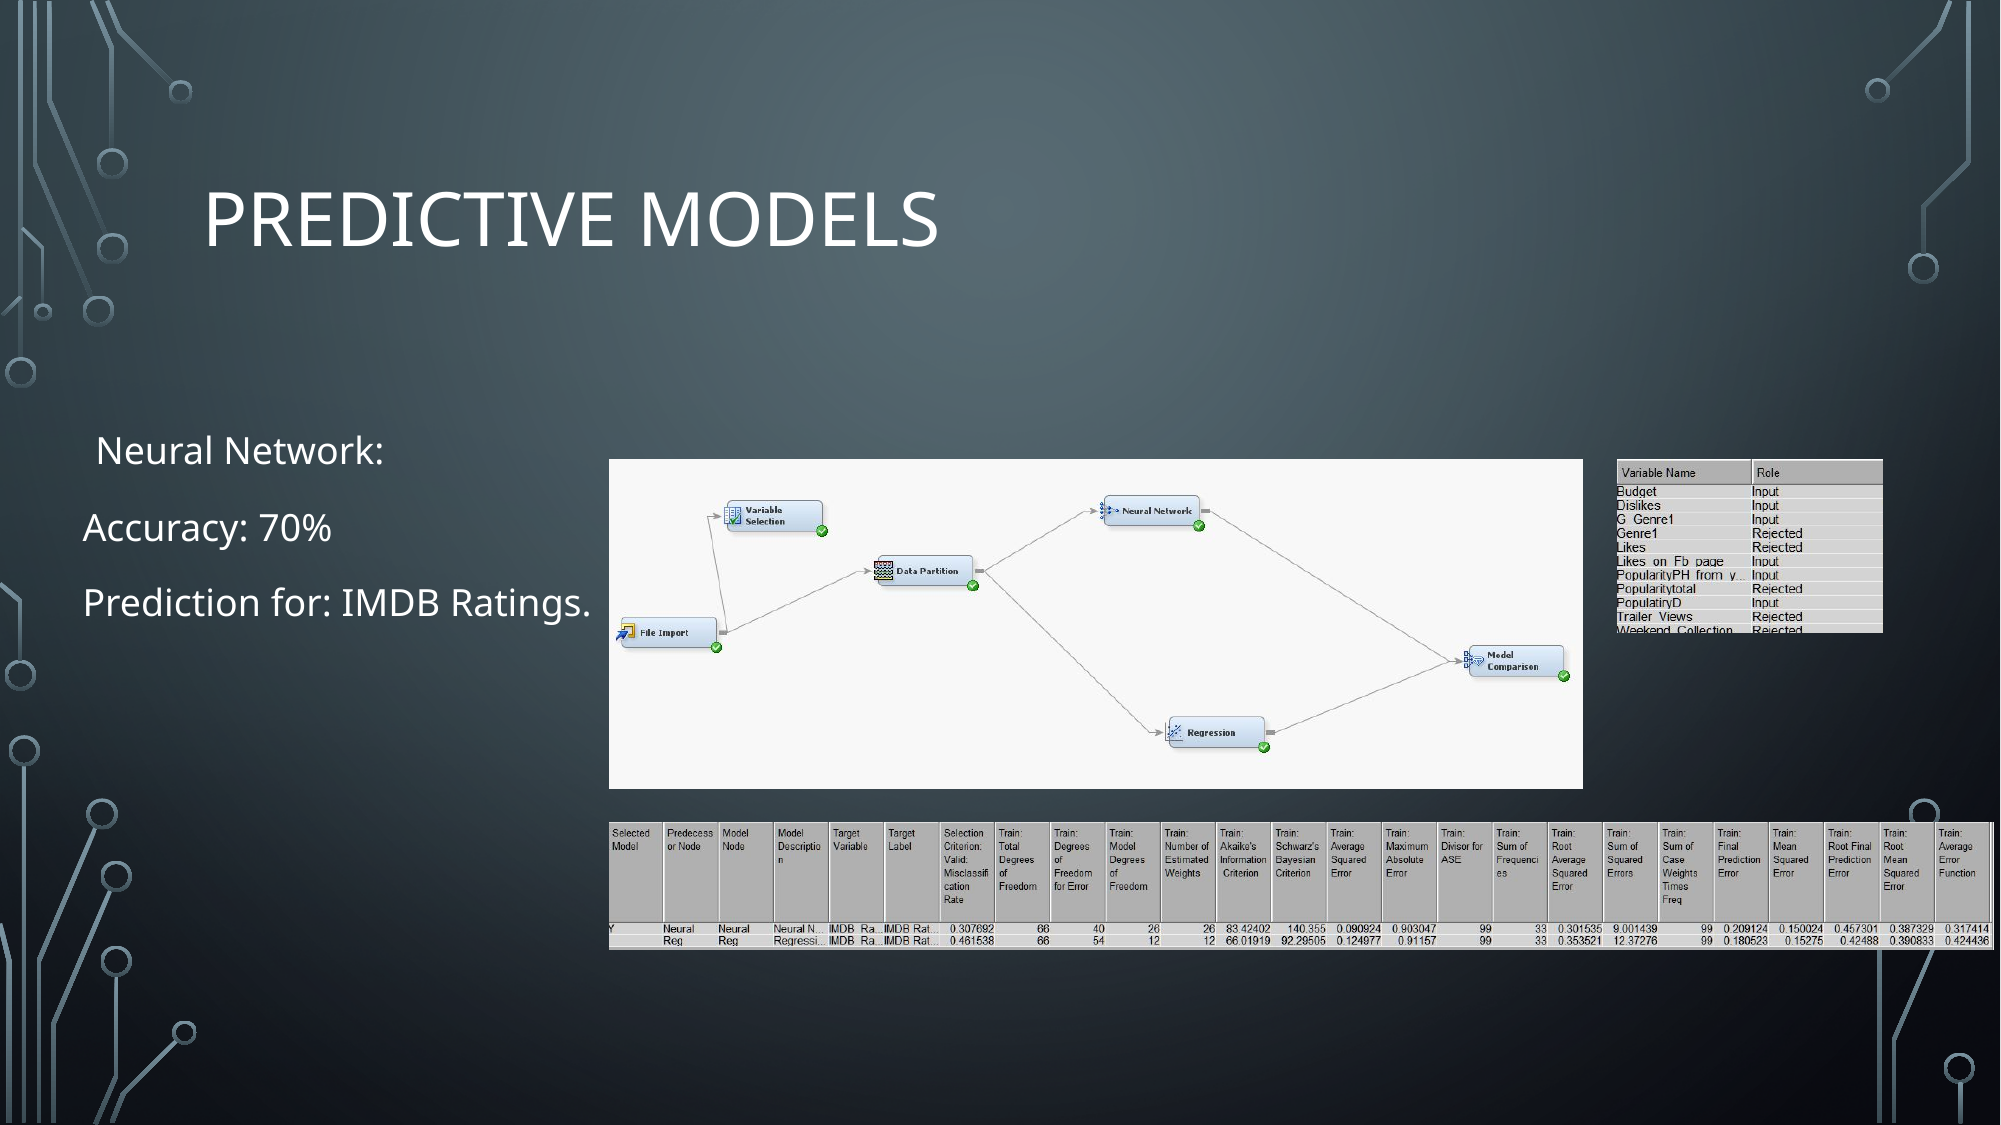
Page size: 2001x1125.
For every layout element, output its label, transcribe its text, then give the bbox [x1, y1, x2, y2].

picture [609, 822, 1995, 951]
picture [1617, 459, 1883, 634]
picture [609, 459, 1583, 789]
title Predictive Models [187, 101, 1813, 344]
list Neural Network: Accuracy: 70% Prediction for: IMDB Ratings. [67, 394, 1693, 976]
